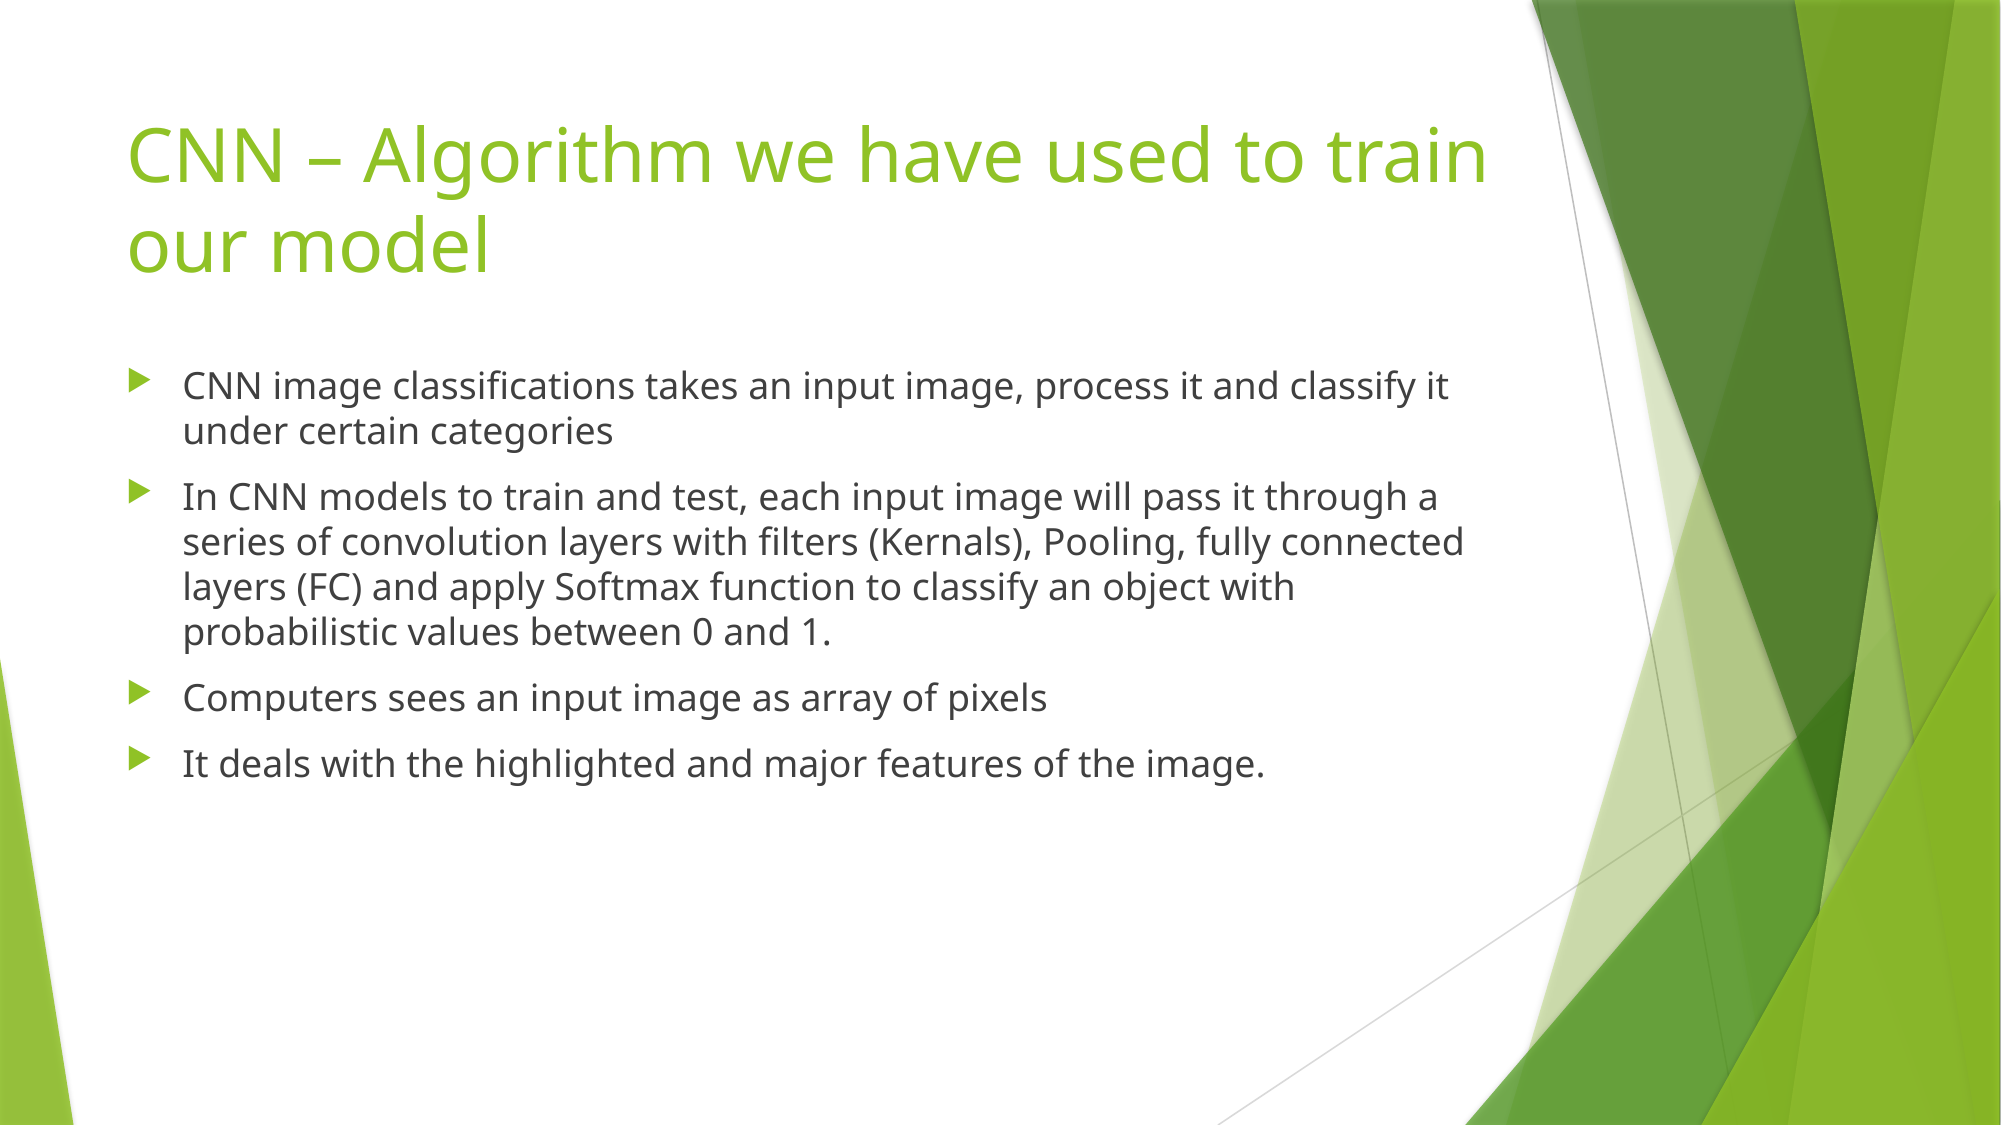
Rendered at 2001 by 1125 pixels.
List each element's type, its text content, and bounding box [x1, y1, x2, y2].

list CNN image classifications takes an input image, process it and classify it under certain categories In CNN models to train and test, each input image will pass it through a series of convolution layers with filters (Kernals), Pooling, fully connected layers (FC) and apply Softmax function to classify an object with probabilistic values between 0 and 1. Computers sees an input image as array of pixels It deals with the highlighted and major features of the image. [111, 354, 1522, 992]
title CNN – Algorithm we have used to train our model [111, 99, 1522, 317]
